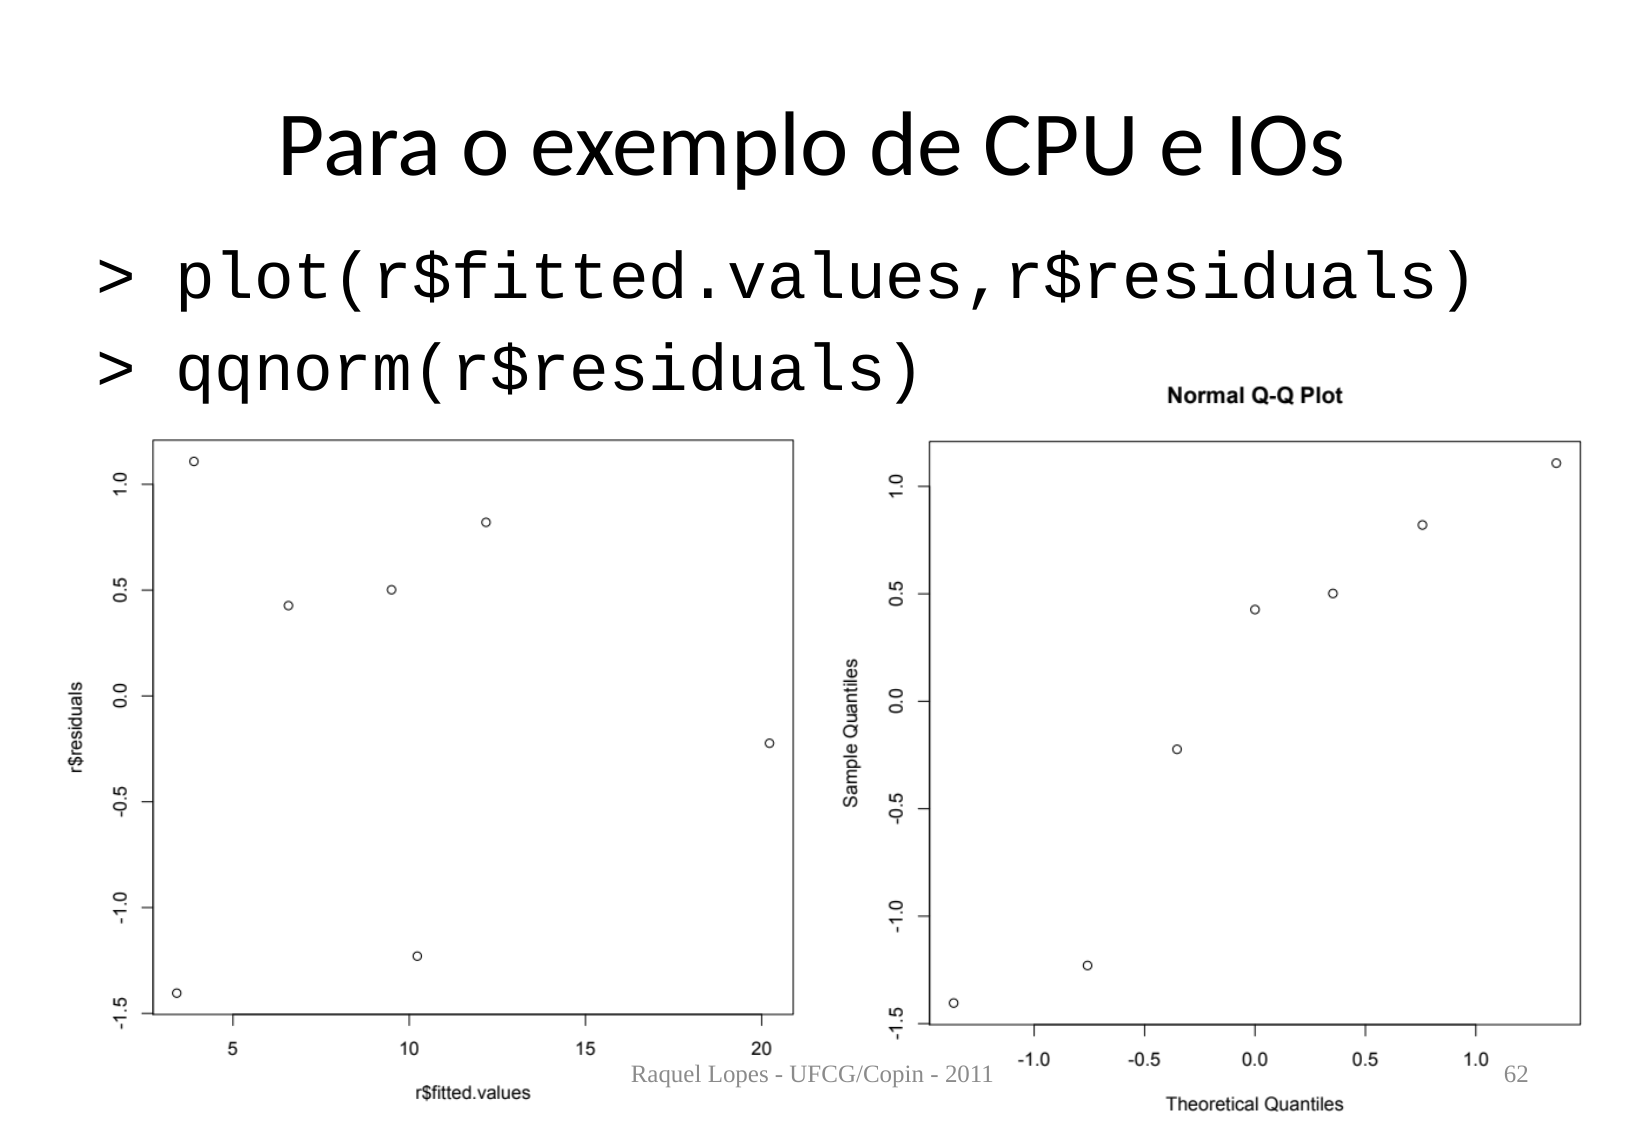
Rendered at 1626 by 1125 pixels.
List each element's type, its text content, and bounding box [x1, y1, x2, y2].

picture [62, 349, 1625, 1125]
list > plot(r$fitted.values,r$residuals) > qqnorm(r$residuals) [81, 224, 1544, 348]
title Para o exemplo de CPU e IOs [81, 45, 1544, 224]
